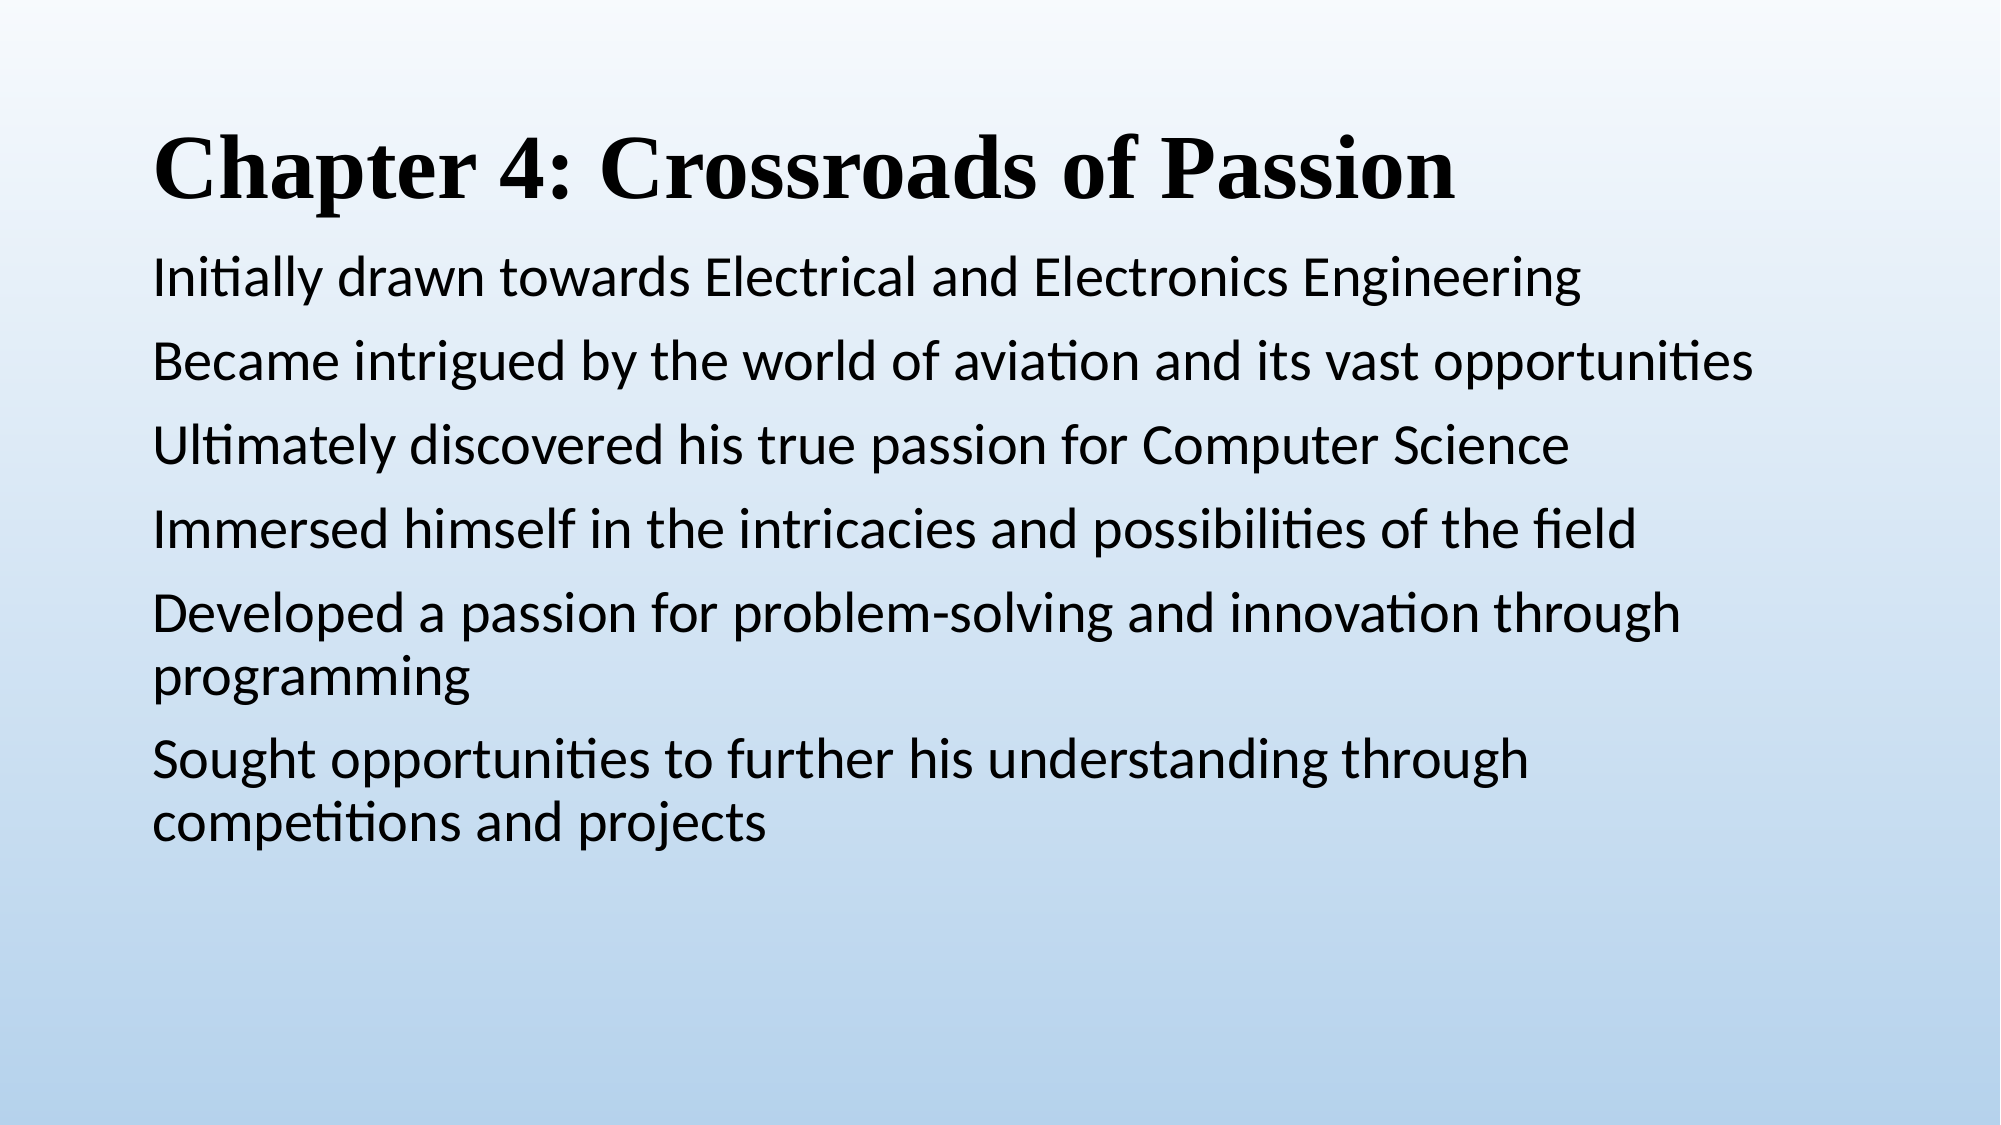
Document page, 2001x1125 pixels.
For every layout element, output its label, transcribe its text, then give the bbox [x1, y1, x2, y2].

title Chapter 4: Crossroads of Passion [137, 59, 1863, 239]
list Initially drawn towards Electrical and Electronics Engineering Became intrigued by the world of aviation and its vast opportunities Ultimately discovered his true passion for Computer Science Immersed himself in the intricacies and possibilities of the field Developed a passion for problem-solving and innovation through programming Sought opportunities to further his understanding through competitions and projects [137, 239, 1863, 900]
